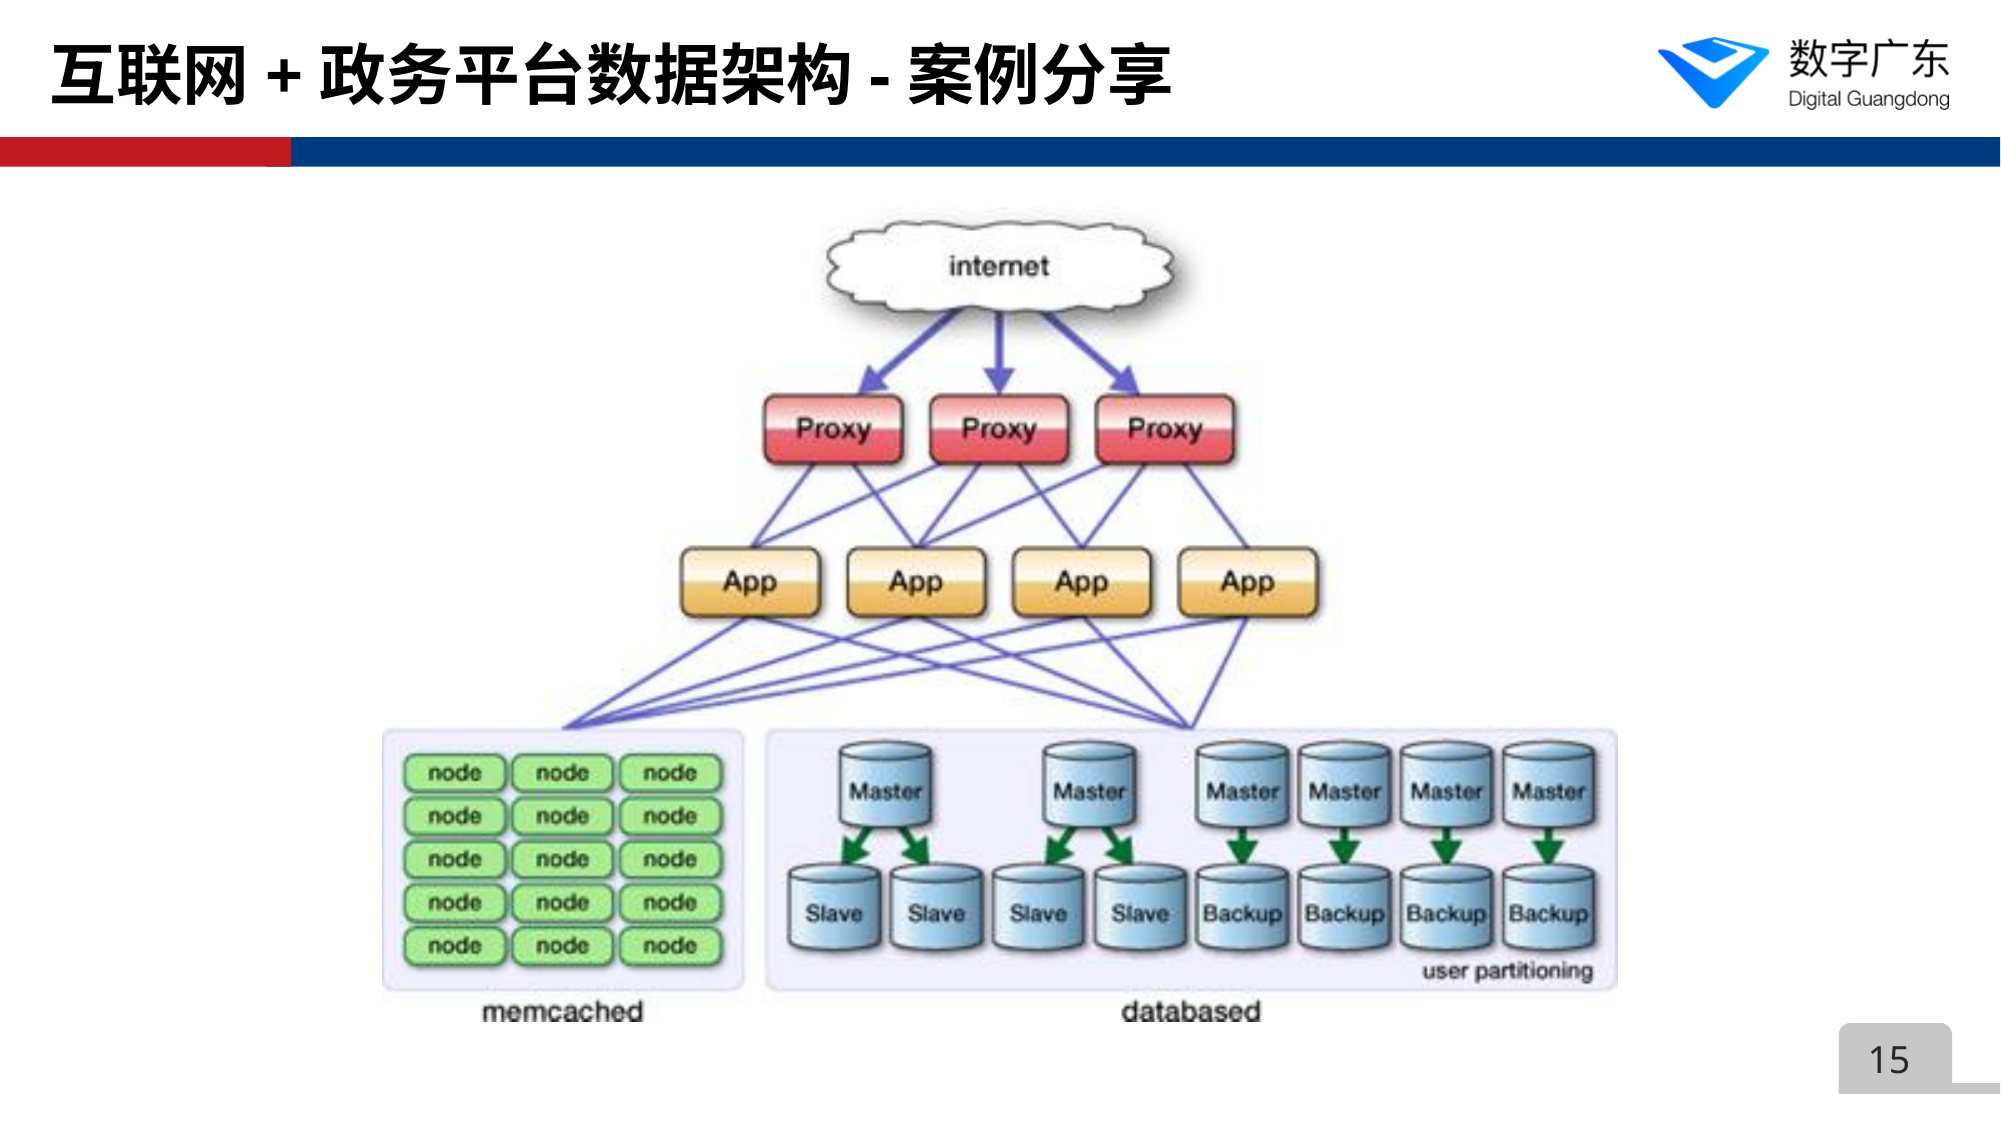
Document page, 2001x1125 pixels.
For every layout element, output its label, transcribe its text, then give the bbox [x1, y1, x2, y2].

text_box 互联网+政务平台数据架构-案例分享 [34, 25, 1634, 121]
picture [382, 206, 1618, 1022]
picture [1658, 37, 1949, 110]
